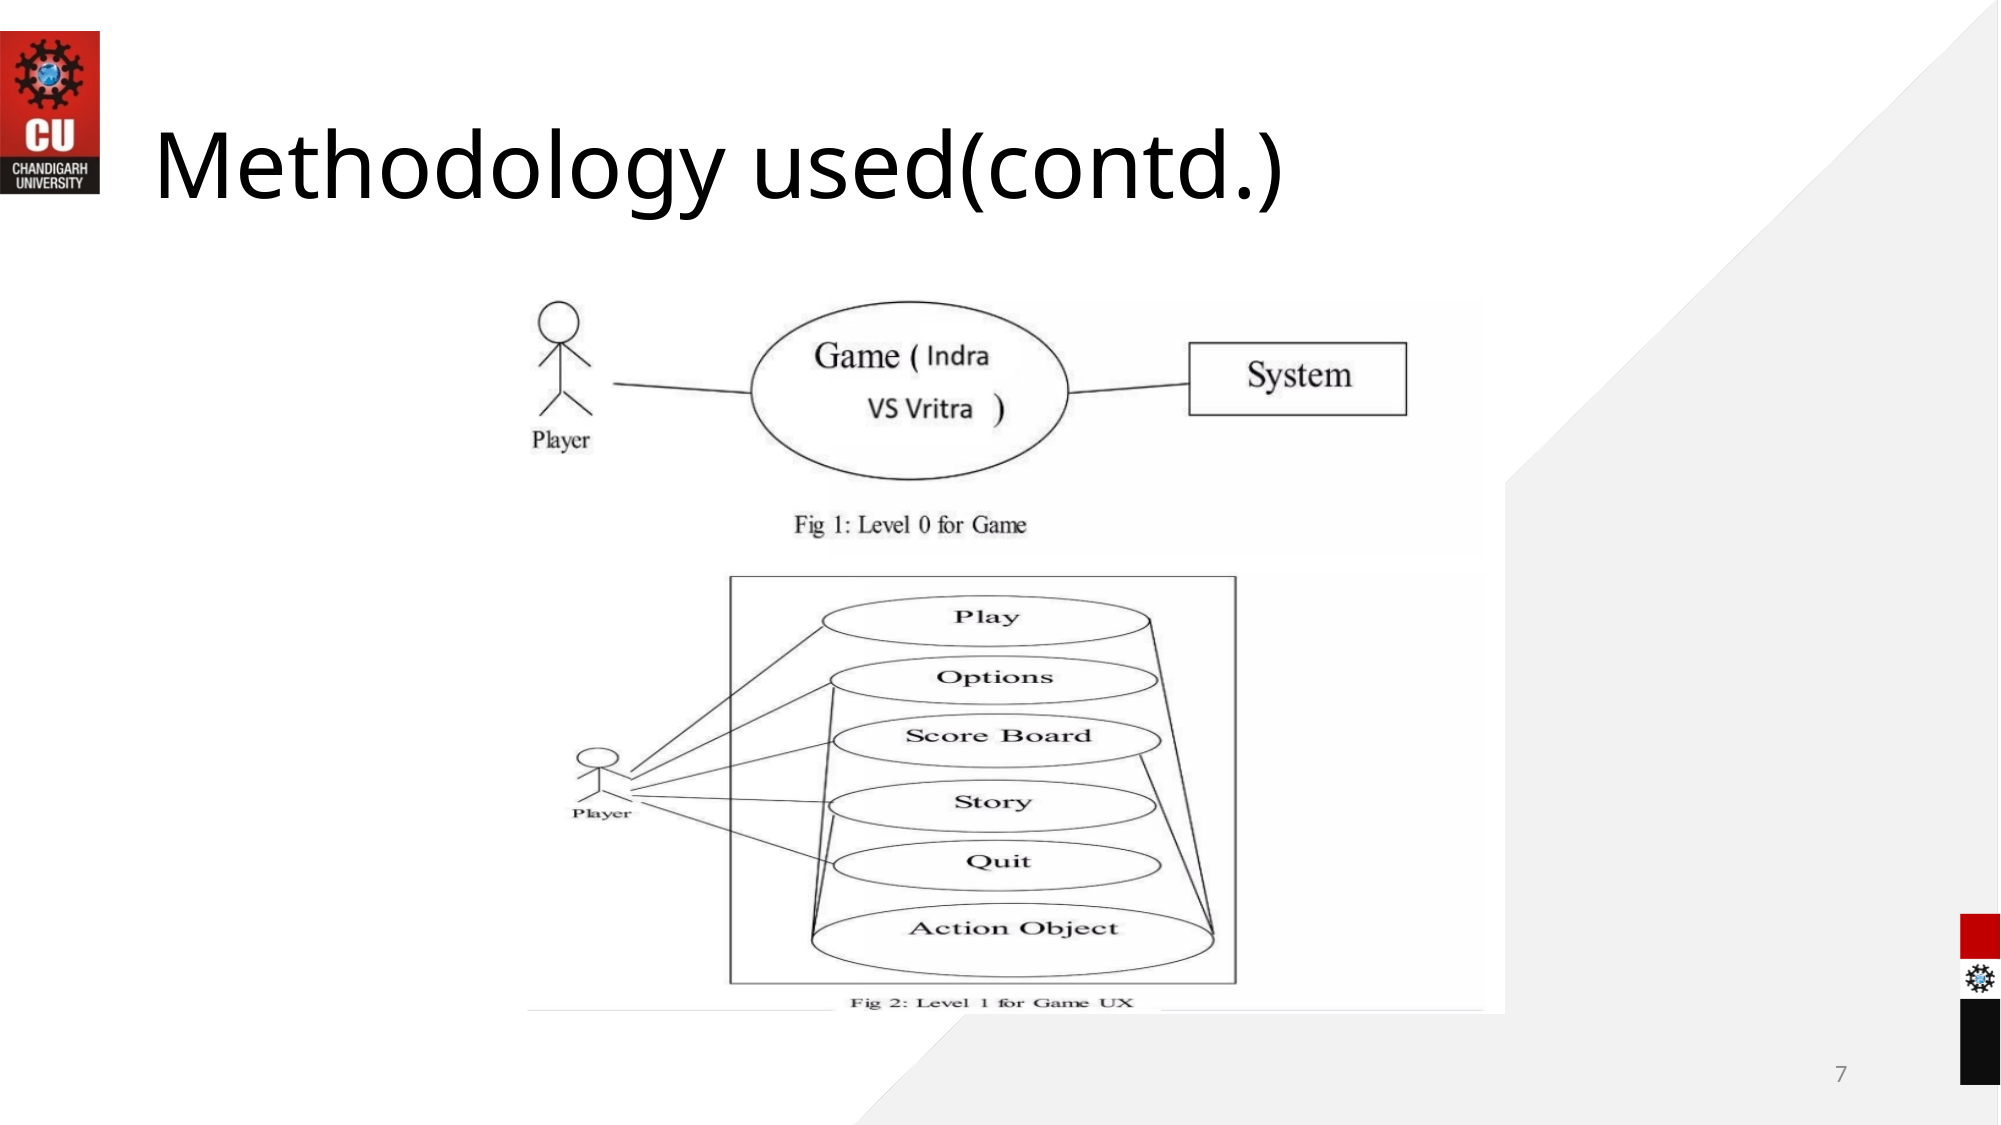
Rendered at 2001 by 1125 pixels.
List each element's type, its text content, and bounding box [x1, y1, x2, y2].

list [491, 299, 1505, 1014]
slide_number 7 [1412, 1042, 1863, 1103]
title Methodology used(contd.) [137, 59, 1863, 278]
picture [0, 0, 2001, 1125]
